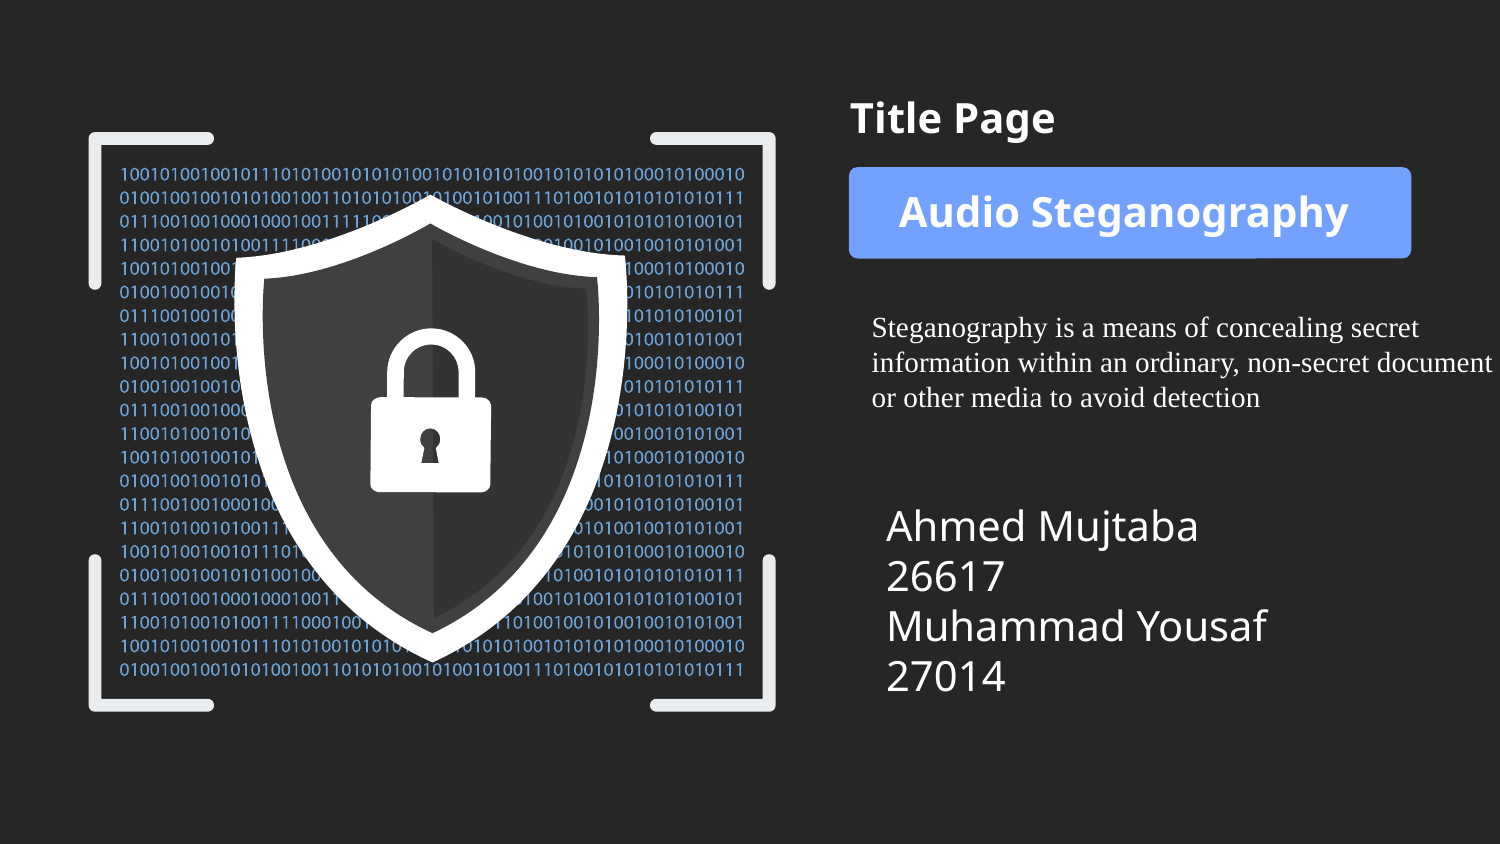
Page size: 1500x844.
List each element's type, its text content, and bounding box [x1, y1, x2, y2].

text_box Ahmed Mujtaba 26617 Muhammad Yousaf 27014 [871, 492, 1299, 708]
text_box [88, 131, 776, 712]
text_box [848, 91, 1463, 343]
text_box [200, 194, 664, 663]
text_box Steganography is a means of concealing secret information within an ordinary, non-secret document or other media to avoid detection [856, 300, 1500, 421]
